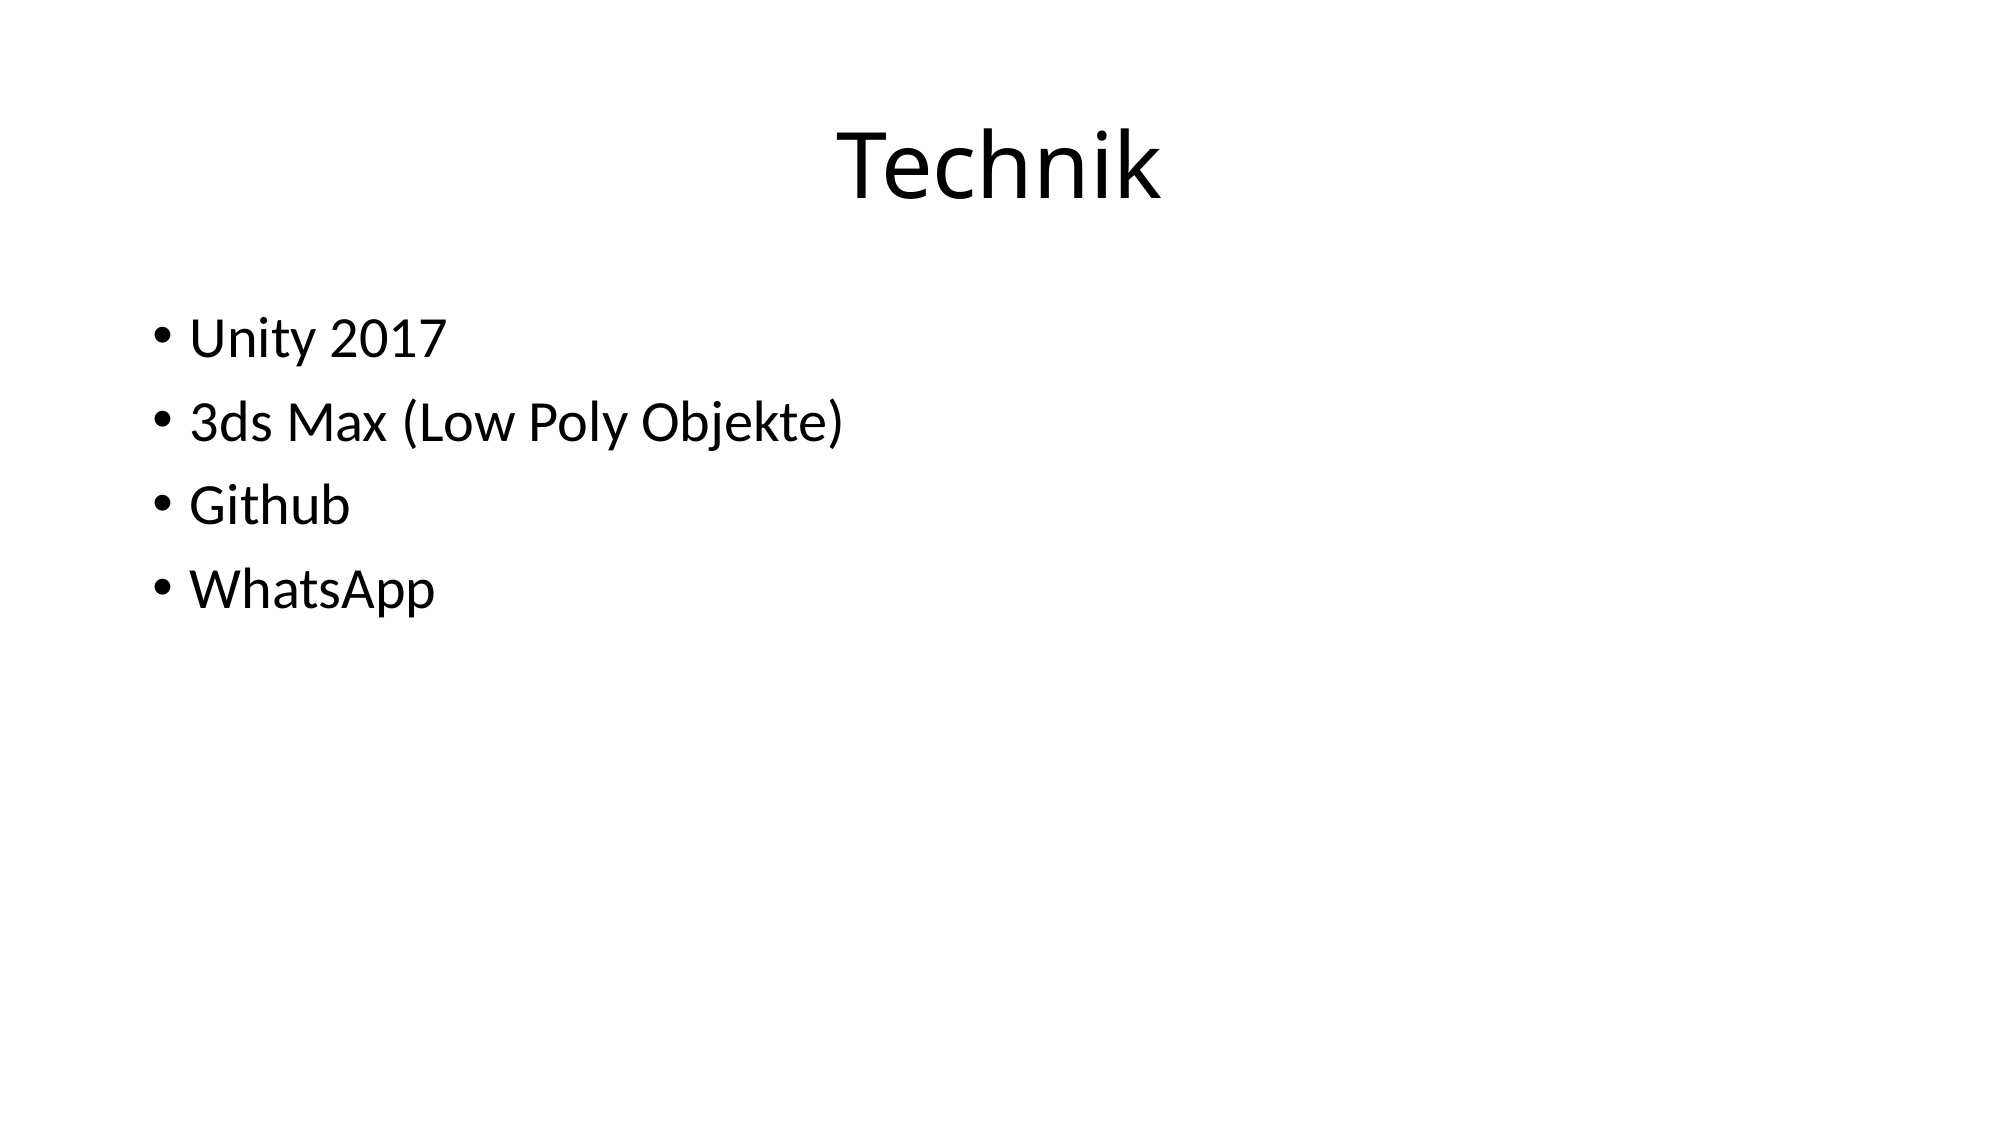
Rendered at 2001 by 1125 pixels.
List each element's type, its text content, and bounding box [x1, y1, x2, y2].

title Technik [137, 59, 1863, 278]
list Unity 2017 3ds Max (Low Poly Objekte) Github WhatsApp [137, 299, 1863, 1014]
